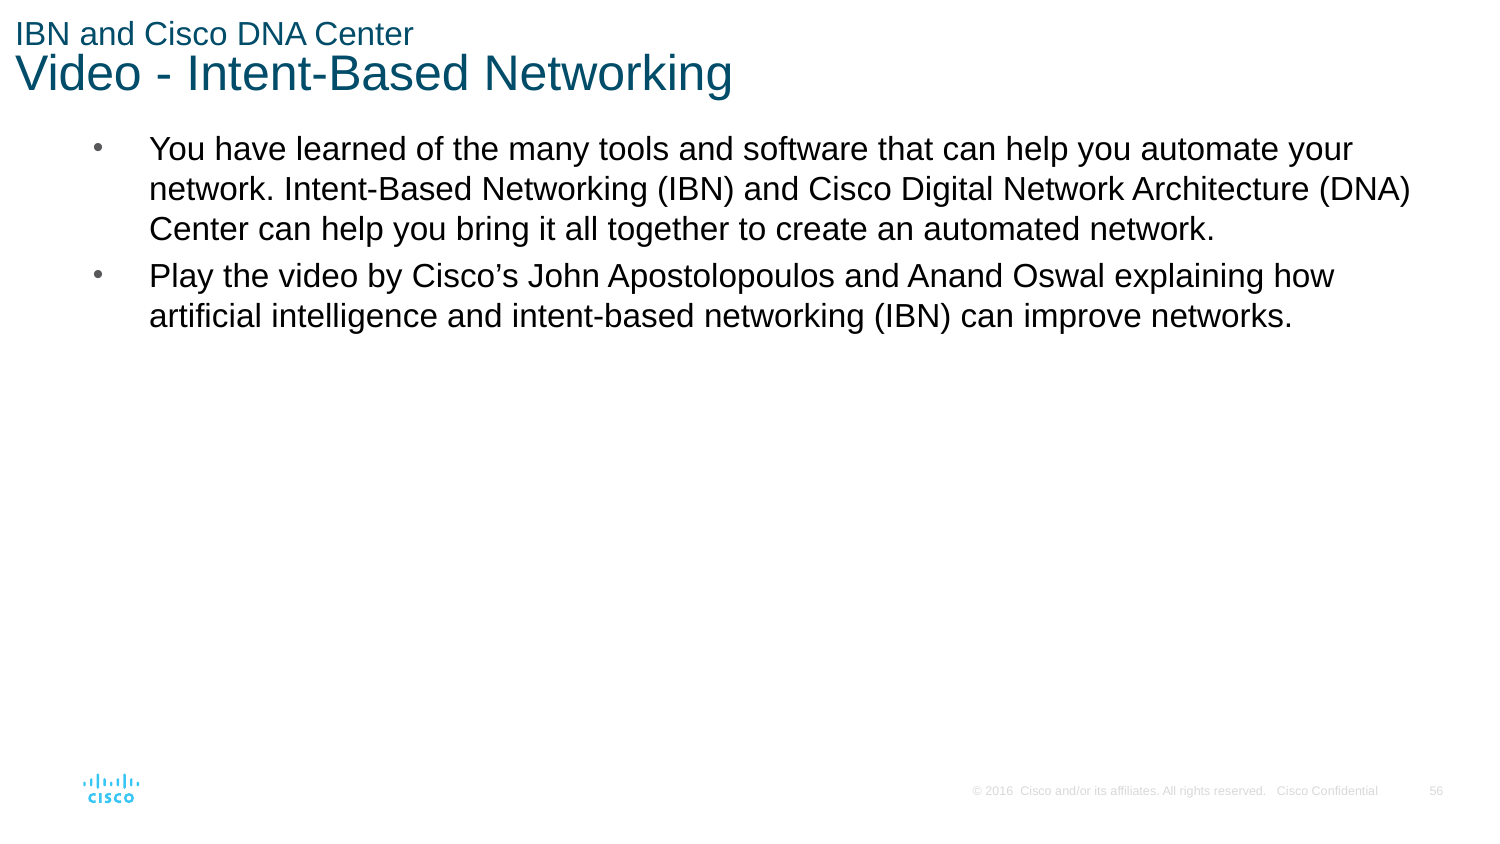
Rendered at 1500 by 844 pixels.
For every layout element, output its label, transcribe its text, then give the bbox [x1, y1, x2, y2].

title IBN and Cisco DNA Center Video - Intent-Based Networking [0, 0, 1369, 121]
list You have learned of the many tools and software that can help you automate your network. Intent-Based Networking (IBN) and Cisco Digital Network Architecture (DNA) Center can help you bring it all together to create an automated network. Play the video by Cisco’s John Apostolopoulos and Anand Oswal explaining how artificial intelligence and intent-based networking (IBN) can improve networks. [77, 120, 1437, 726]
